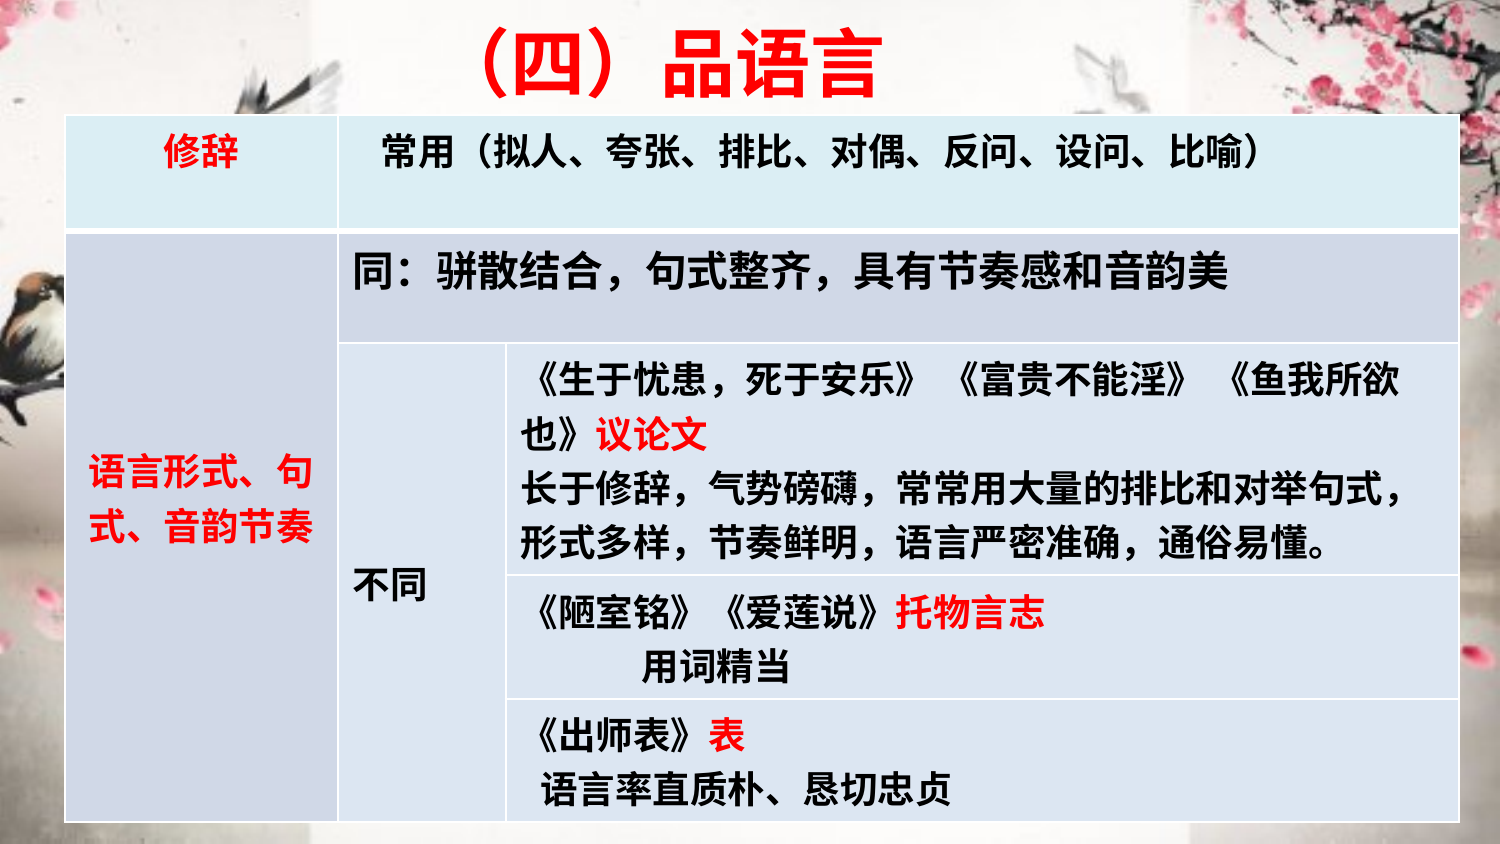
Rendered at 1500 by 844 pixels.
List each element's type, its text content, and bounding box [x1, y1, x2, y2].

table_header 修辞 [66, 116, 337, 228]
picture [0, 0, 1500, 844]
table_cell 语言形式、句式、音韵节奏 [66, 234, 337, 821]
table_cell 《出师表》表 语言率直质朴、恳切忠贞 [507, 700, 1458, 821]
table_cell 不同 [339, 344, 505, 821]
table_cell 《陋室铭》《爱莲说》托物言志 用词精当 [507, 576, 1458, 698]
text_box （四）品语言 [289, 0, 975, 116]
table_cell 《生于忧患，死于安乐》 《富贵不能淫》 《鱼我所欲也》议论文 长于修辞，气势磅礴，常常用大量的排比和对举句式，形式多样，节奏鲜明，语言严密准确，通俗易懂。 [507, 344, 1458, 574]
table_cell 同：骈散结合，句式整齐，具有节奏感和音韵美 [339, 234, 1458, 342]
table_header 常用（拟人、夸张、排比、对偶、反问、设问、比喻） [339, 116, 1458, 228]
